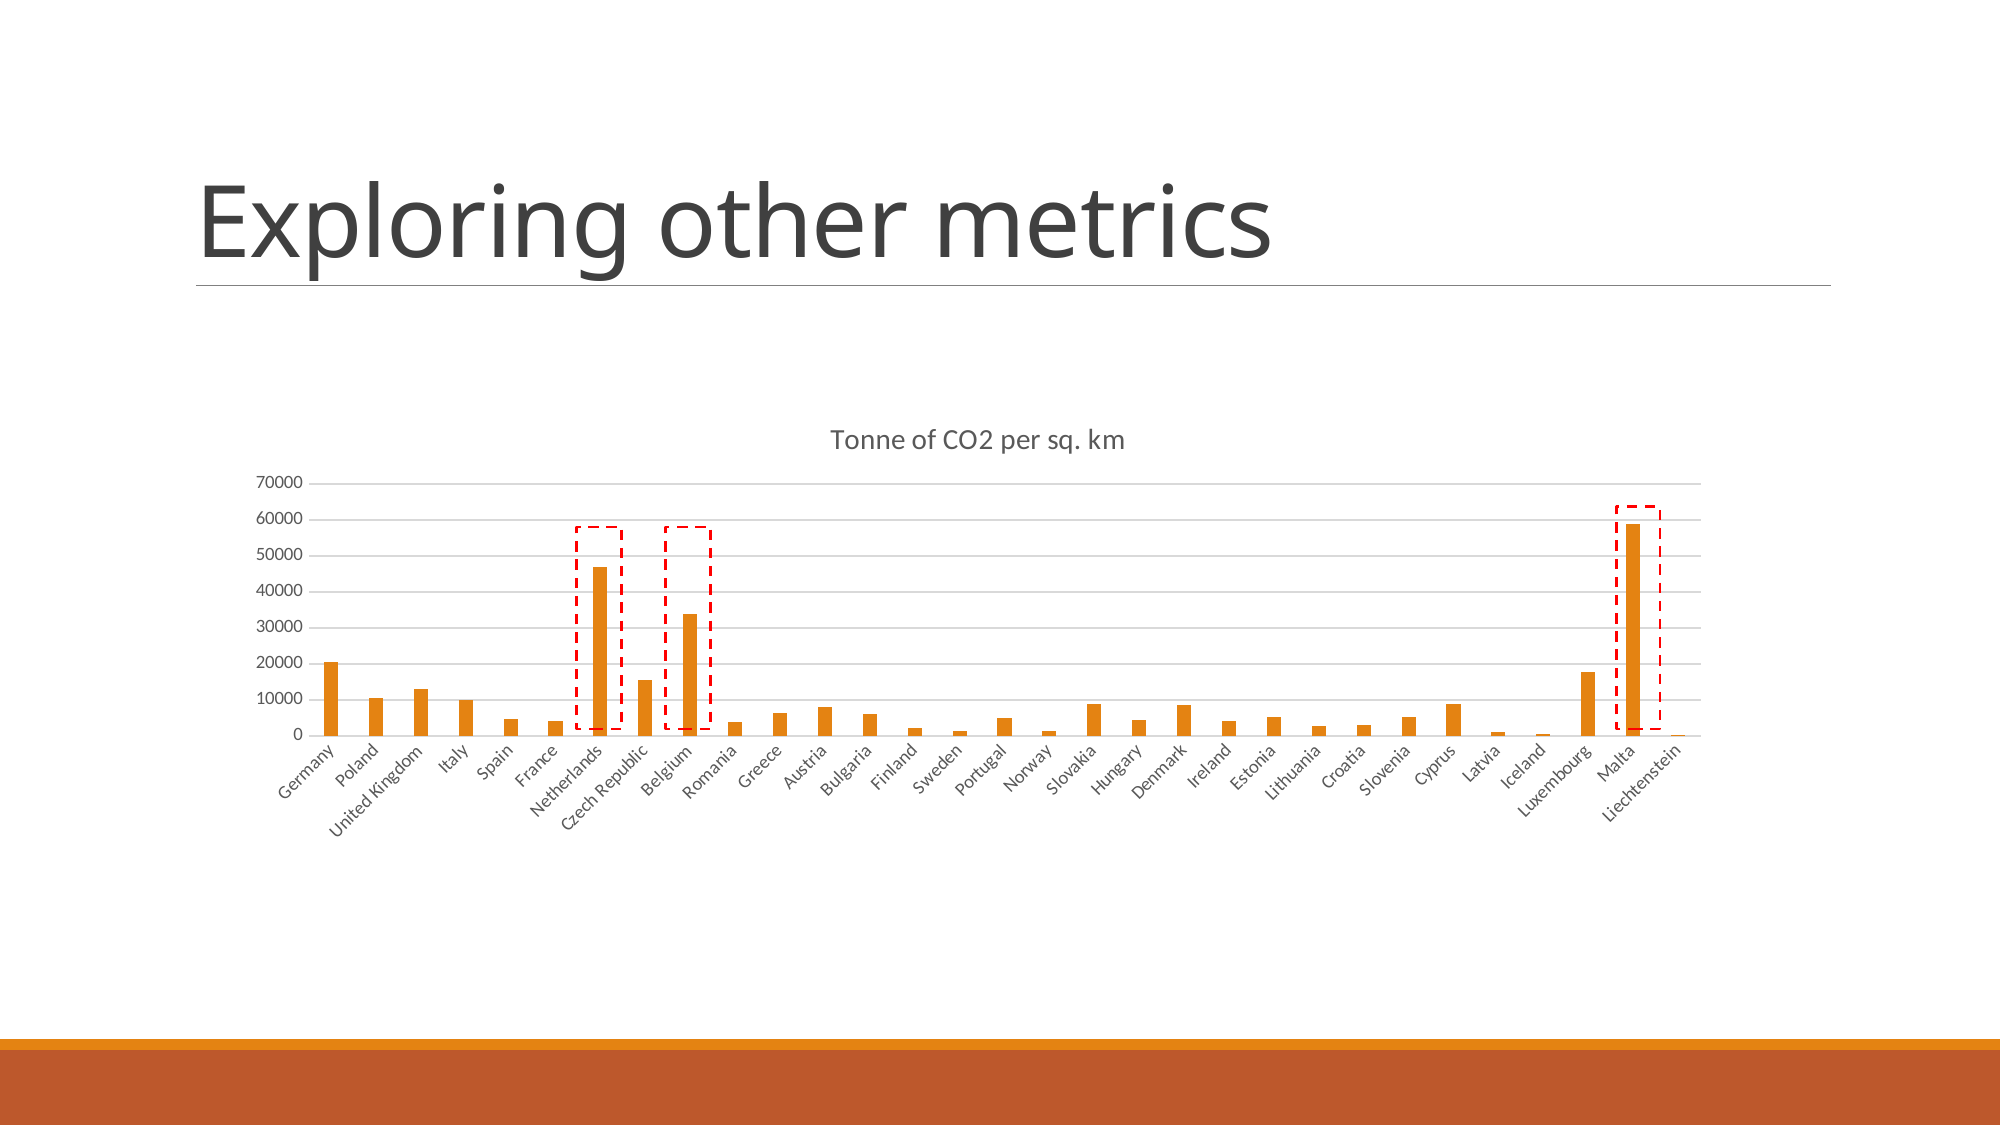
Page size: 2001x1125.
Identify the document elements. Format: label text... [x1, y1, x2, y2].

chart [225, 400, 1732, 852]
title Exploring other metrics [180, 47, 1830, 285]
